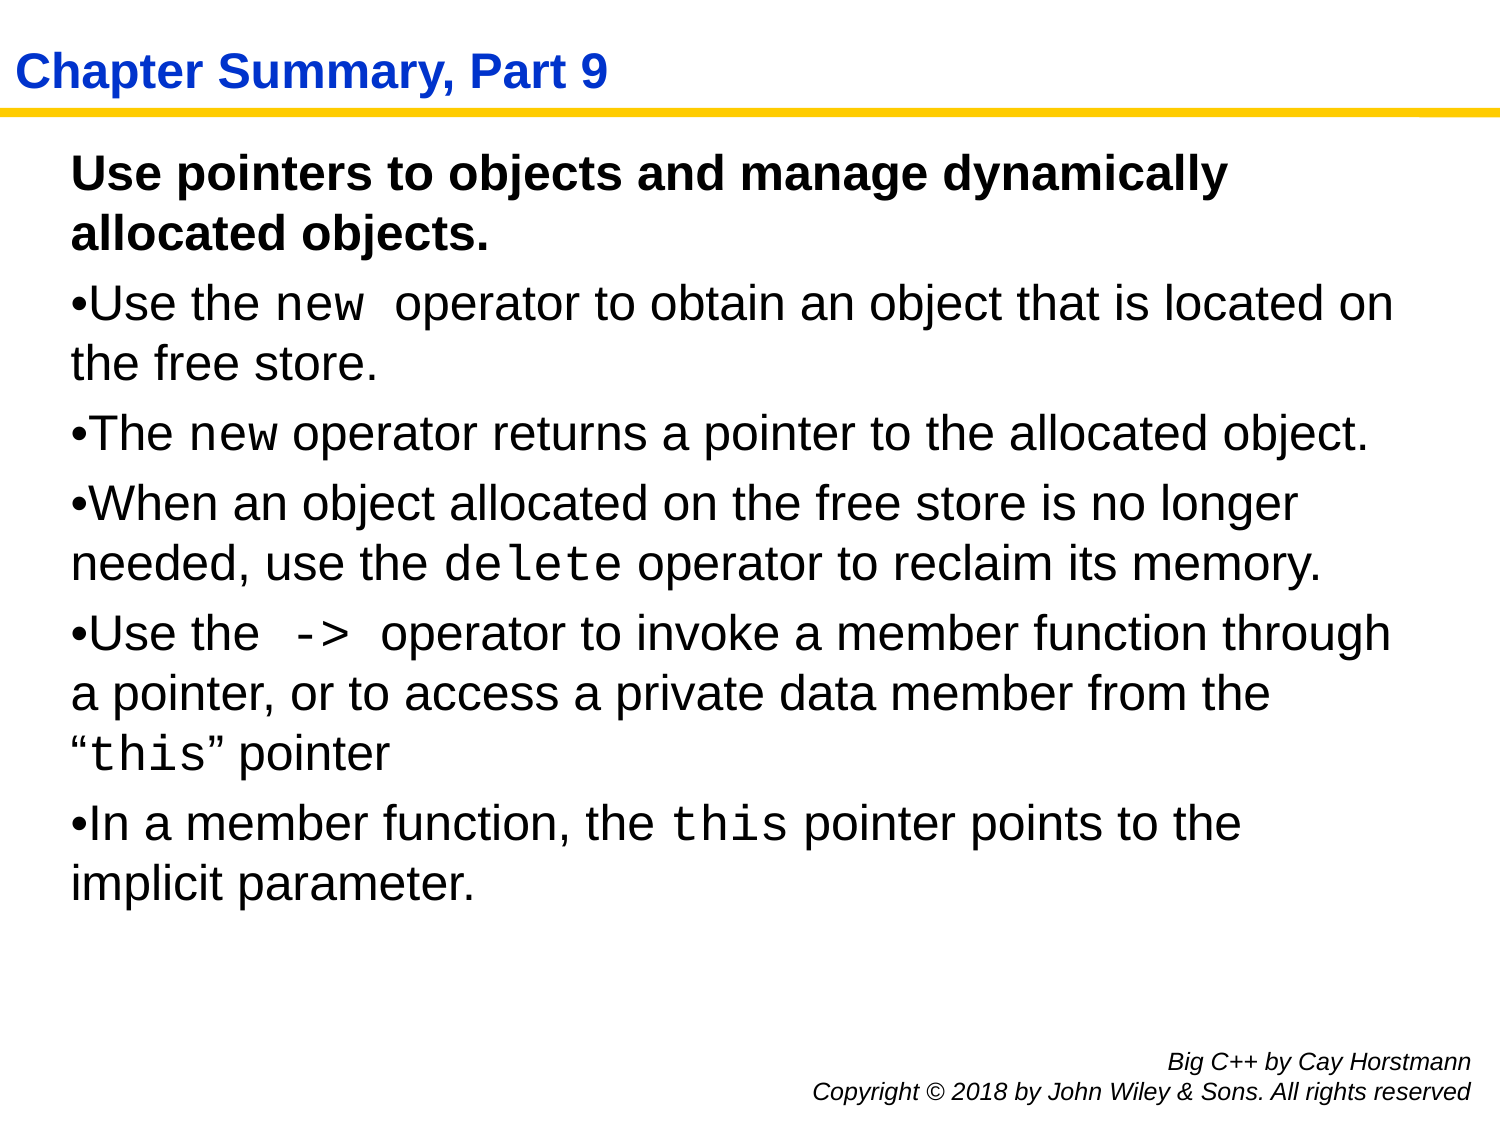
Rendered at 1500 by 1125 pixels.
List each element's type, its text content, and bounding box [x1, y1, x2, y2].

title Chapter Summary, Part 9 [0, 24, 1478, 113]
list Use pointers to objects and manage dynamically allocated objects. •Use the new operator to obtain an object that is located on the free store. •The new operator returns a pointer to the allocated object. •When an object allocated on the free store is no longer needed, use the delete operator to reclaim its memory. •Use the -> operator to invoke a member function through a pointer, or to access a private data member from the “this” pointer •In a member function, the this pointer points to the implicit parameter. [55, 132, 1417, 1015]
footer Big C++ by Cay Horstmann Copyright © 2018 by John Wiley & Sons. All rights reserved [624, 1037, 1488, 1101]
